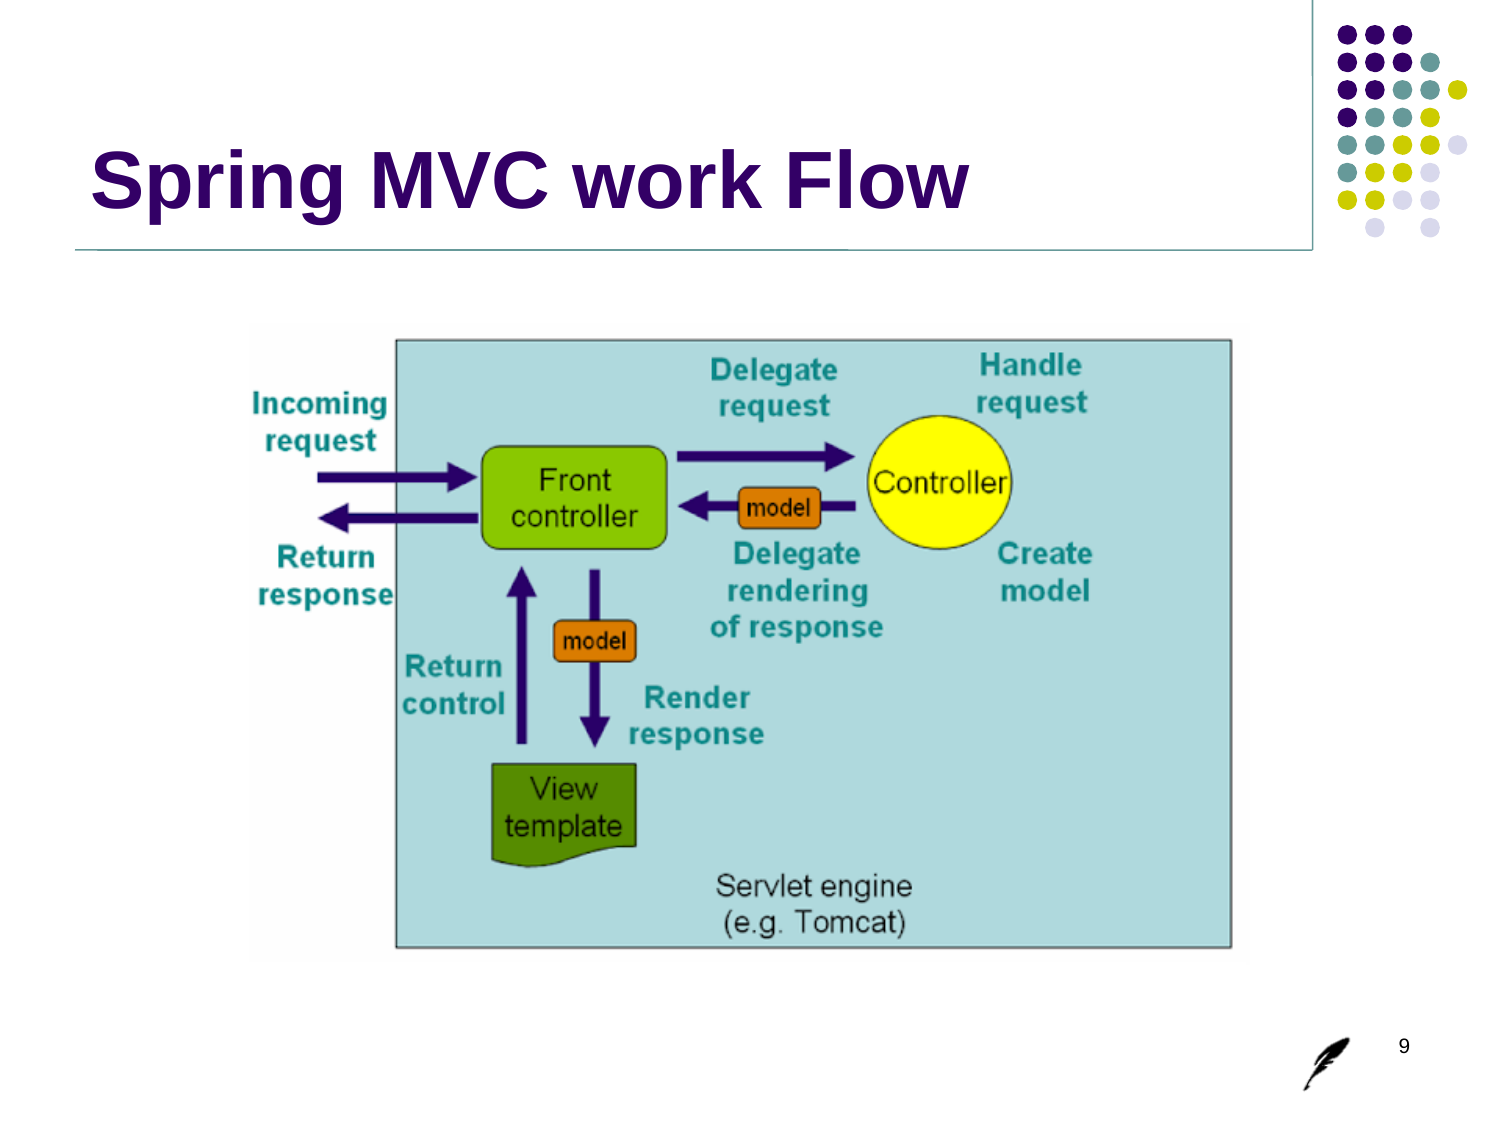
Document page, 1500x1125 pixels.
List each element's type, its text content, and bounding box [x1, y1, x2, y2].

slide_number 9 [1074, 1025, 1425, 1100]
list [249, 323, 1250, 965]
title Spring MVC work Flow [75, 20, 1313, 233]
